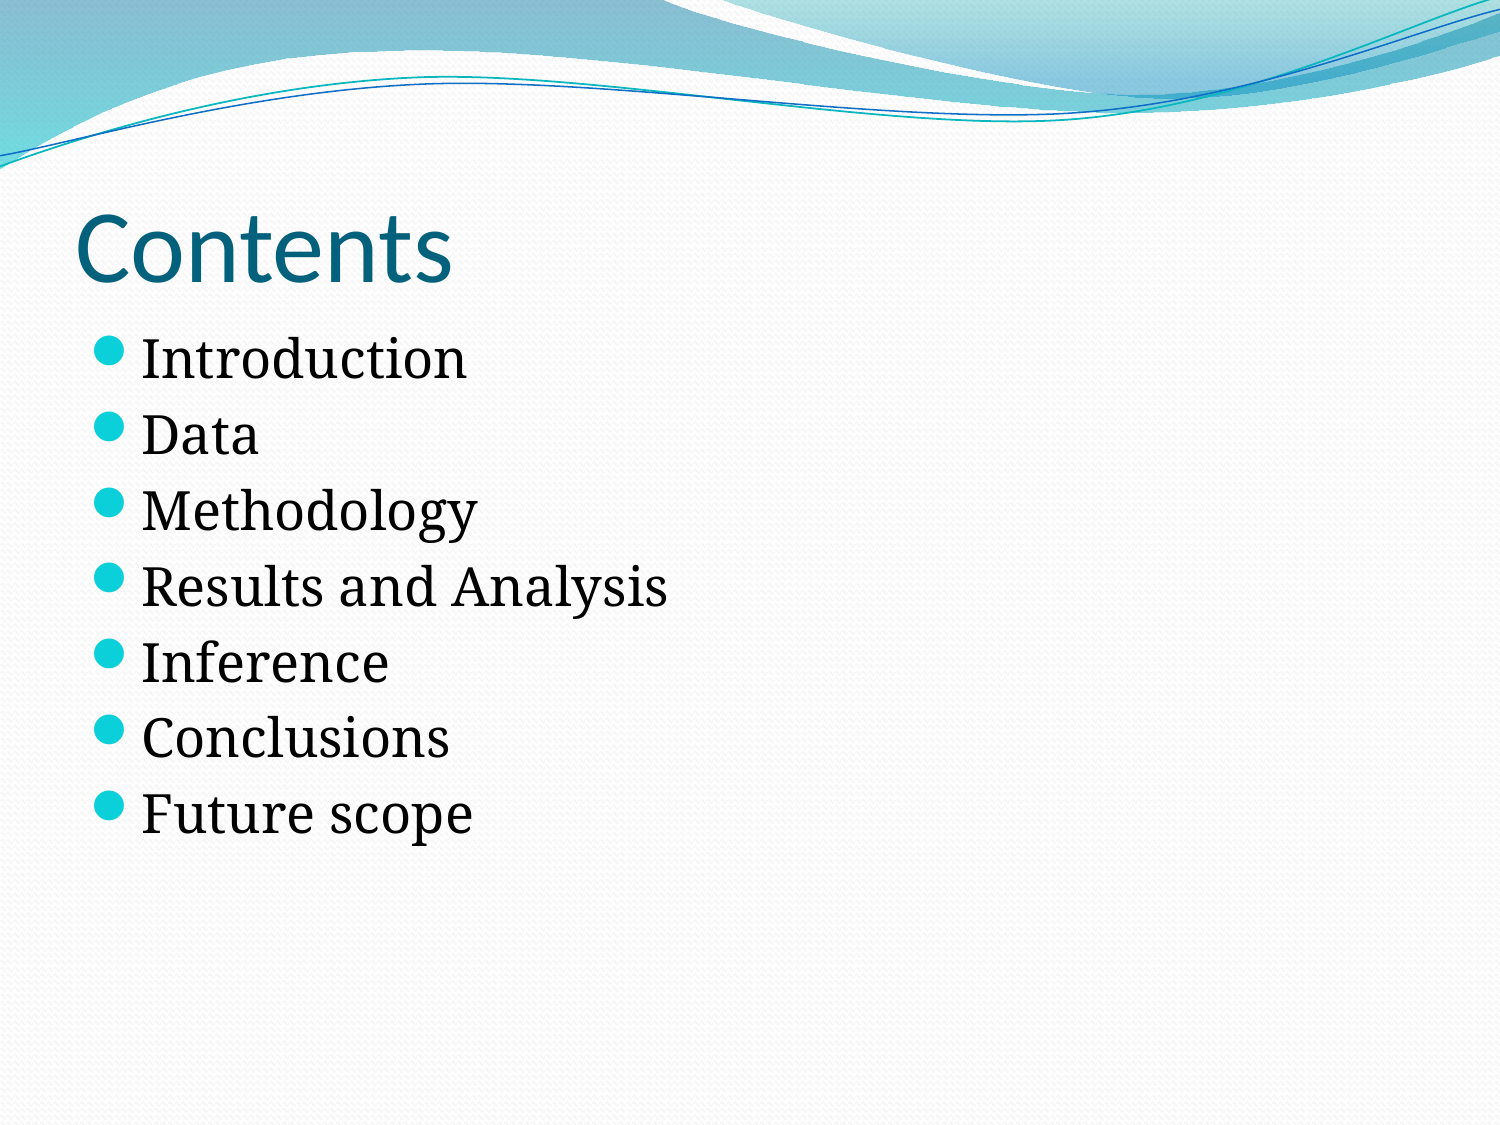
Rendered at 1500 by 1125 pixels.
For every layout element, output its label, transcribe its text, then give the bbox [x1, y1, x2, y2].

title Contents [75, 115, 1425, 303]
list Introduction Data Methodology Results and Analysis Inference Conclusions Future scope [75, 317, 1425, 1038]
